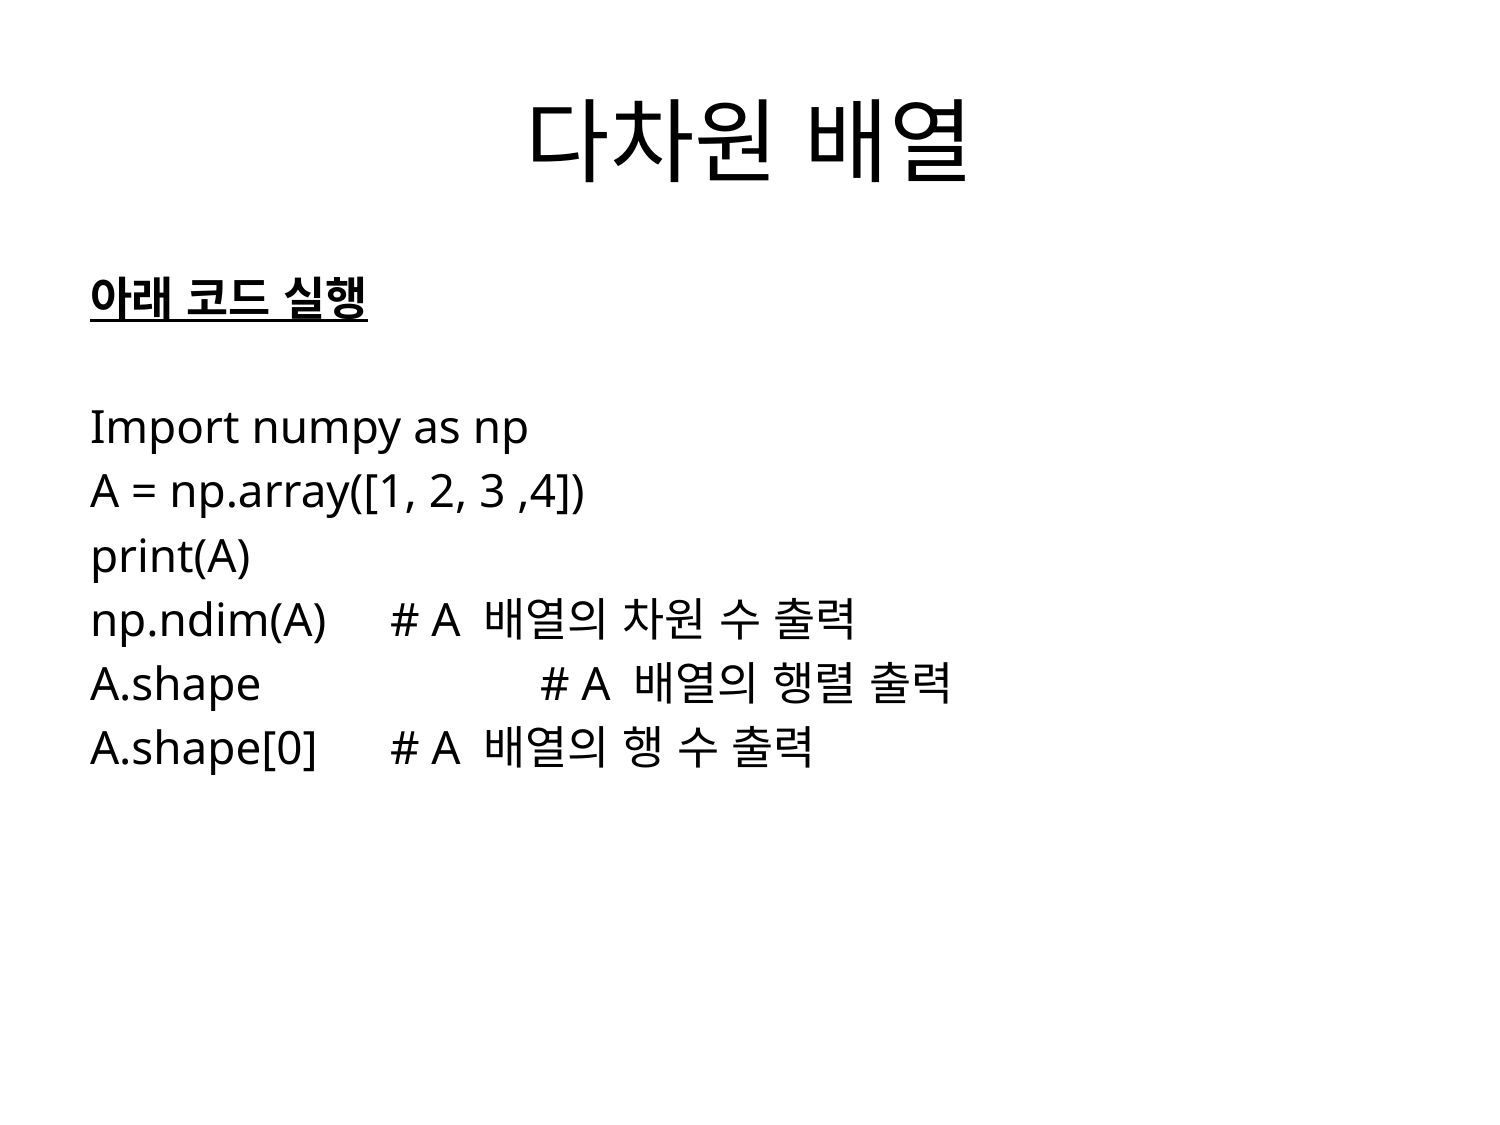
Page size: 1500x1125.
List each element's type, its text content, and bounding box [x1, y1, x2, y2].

list 아래 코드 실행 Import numpy as np A = np.array([1, 2, 3 ,4]) print(A) np.ndim(A) # A 배열의 차원 수 출력 A.shape # A 배열의 행렬 출력 A.shape[0] # A 배열의 행 수 출력 [75, 262, 1425, 1106]
title 다차원 배열 [75, 45, 1425, 233]
